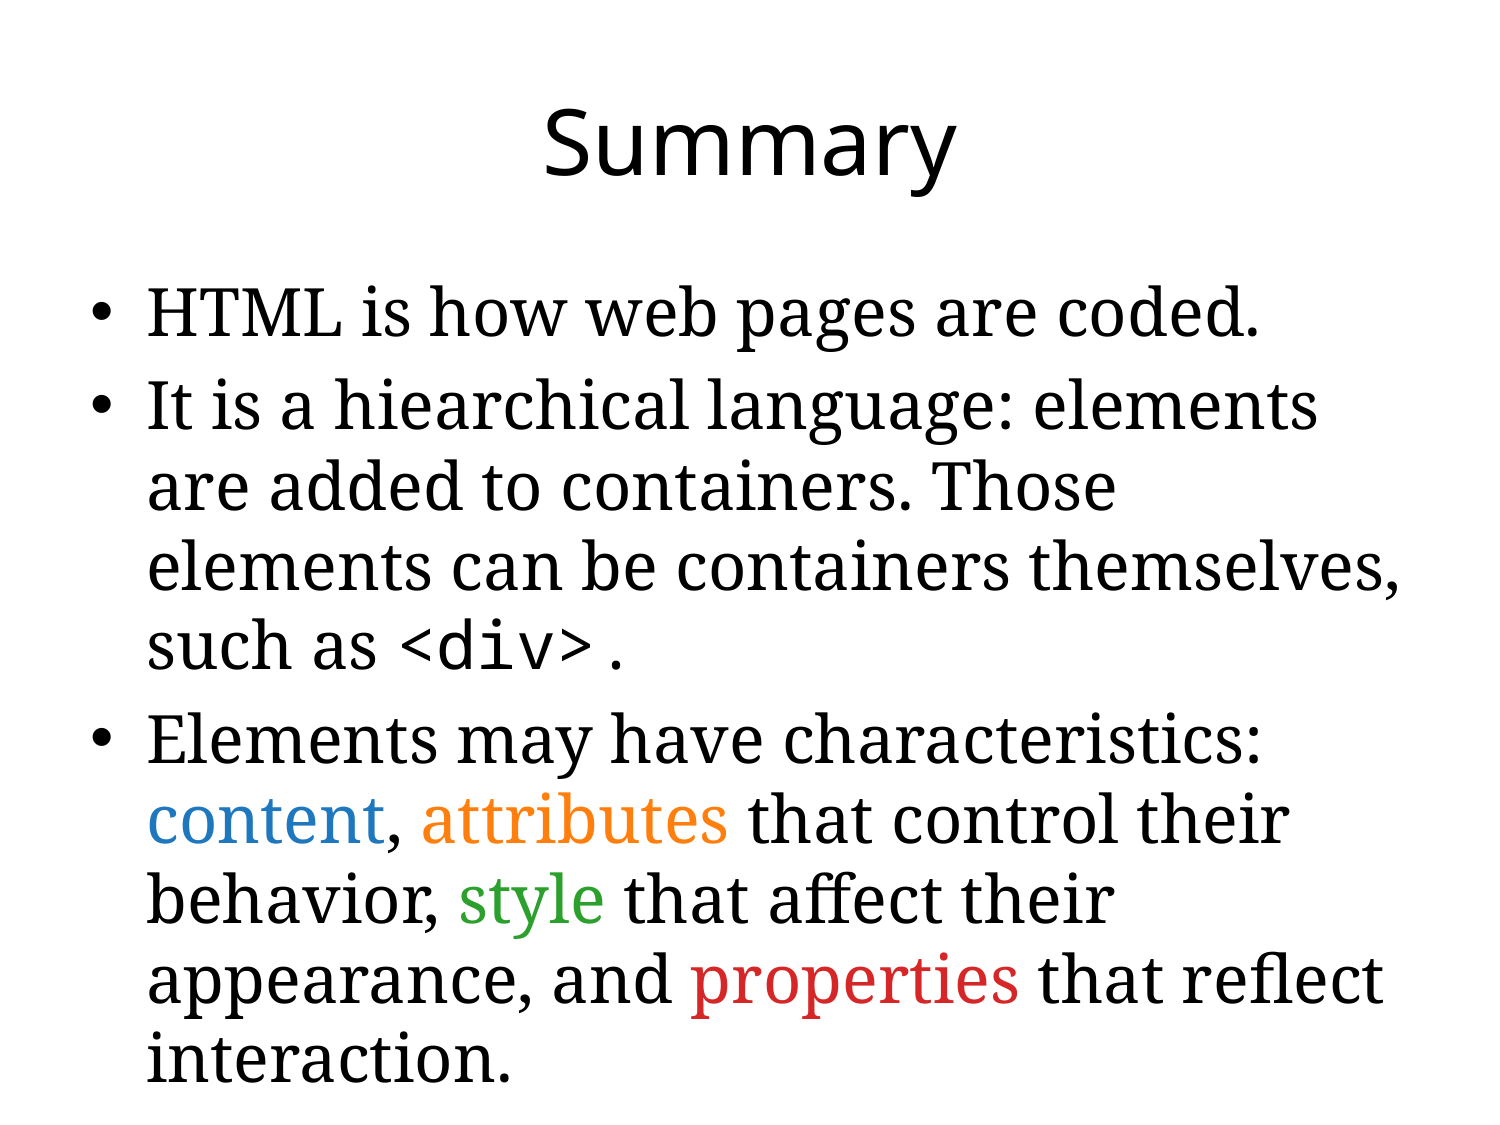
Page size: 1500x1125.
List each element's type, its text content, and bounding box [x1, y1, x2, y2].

title Summary [75, 45, 1425, 233]
list HTML is how web pages are coded. It is a hiearchical language: elements are added to containers. Those elements can be containers themselves, such as <div>. Elements may have characteristics: content, attributes that control their behavior, style that affect their appearance, and properties that reflect interaction. [75, 262, 1425, 1005]
